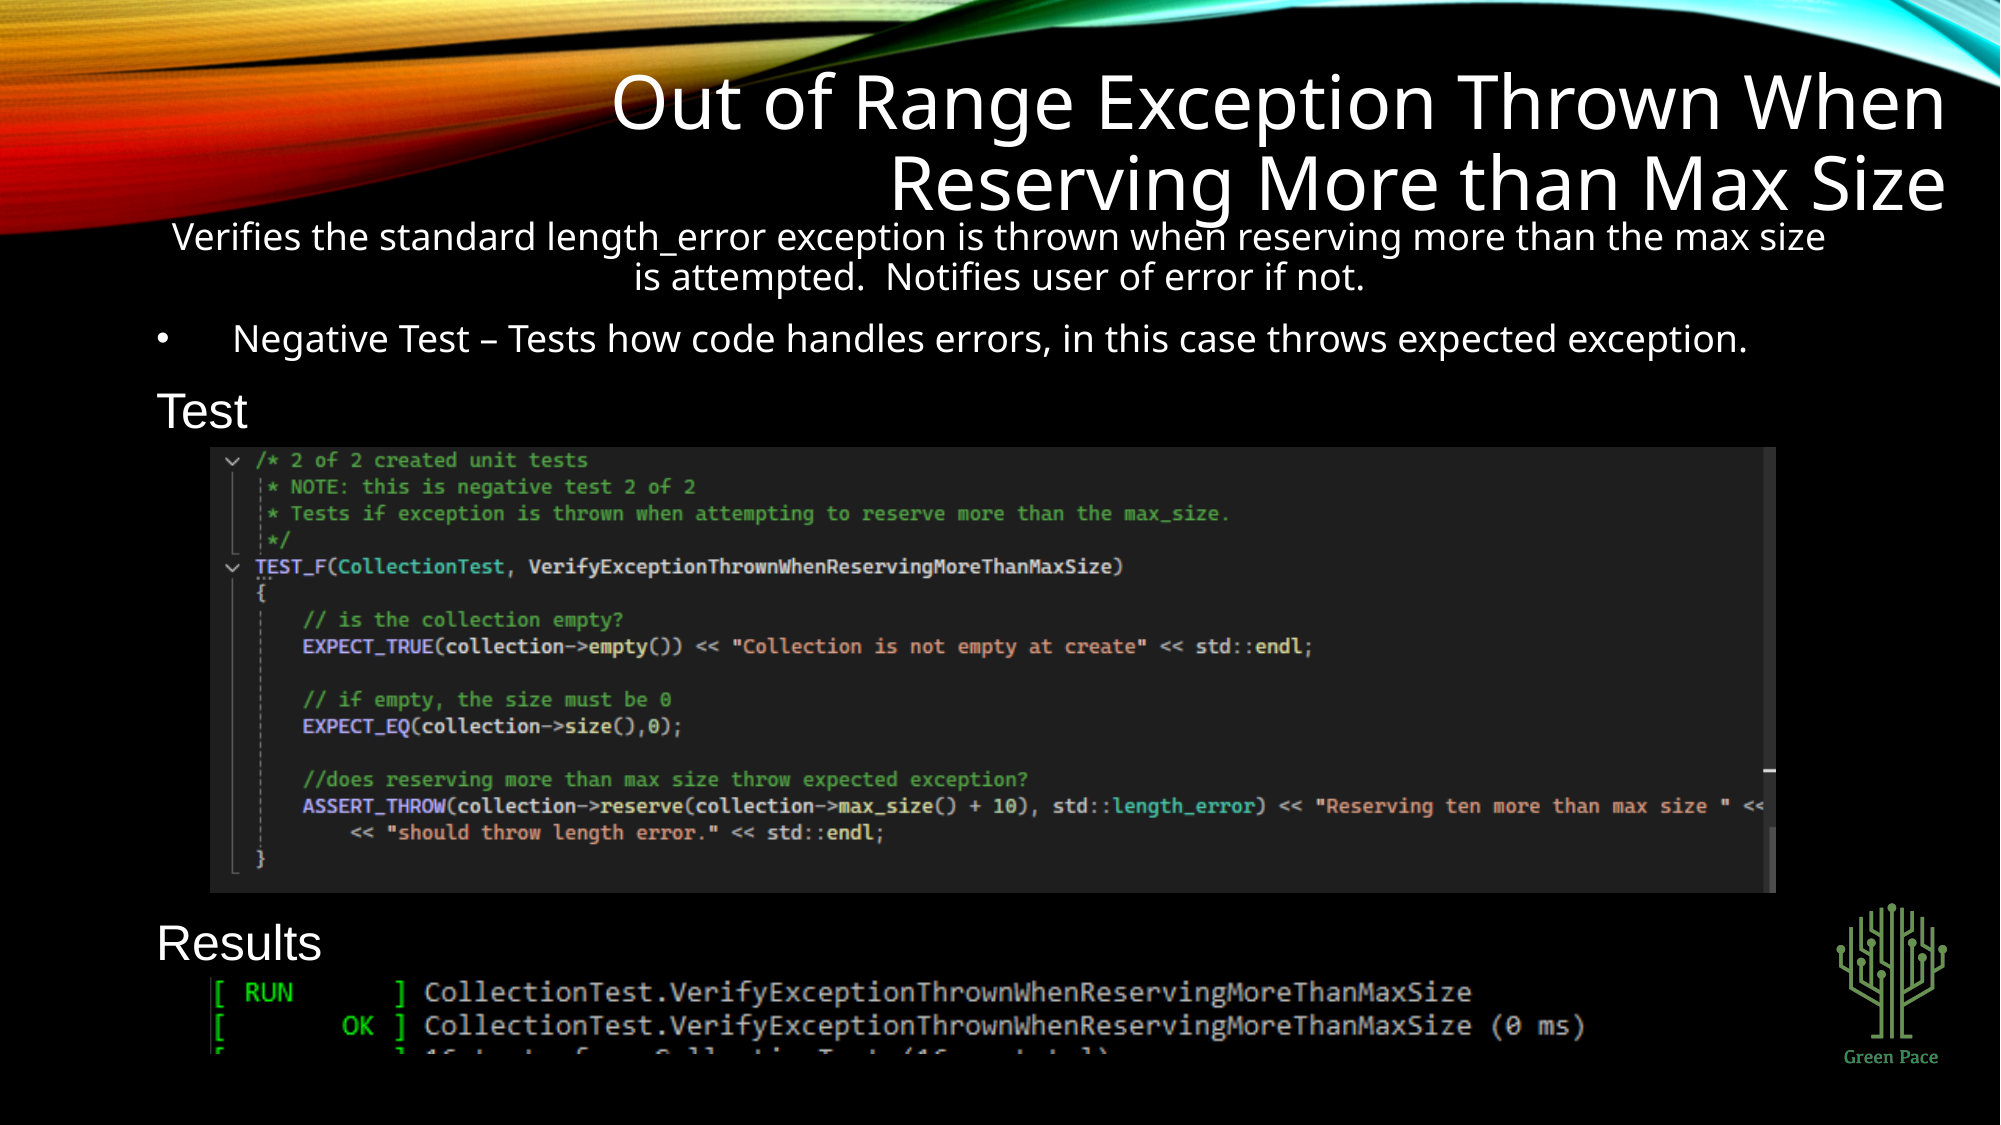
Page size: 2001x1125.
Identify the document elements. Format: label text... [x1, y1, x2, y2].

text_box Test [141, 371, 342, 446]
picture [209, 977, 1605, 1054]
text_box Results [141, 903, 342, 979]
picture [0, 0, 2000, 237]
list Verifies the standard length_error exception is thrown when reserving more than the max size is attempted. Notifies user of error if not. Negative Test – Tests how code handles errors, in this case throws expected exception. [141, 210, 1859, 390]
picture [209, 446, 1777, 893]
title Out of Range Exception Thrown When Reserving More than Max Size [551, 39, 1964, 252]
picture [1817, 892, 1964, 1082]
